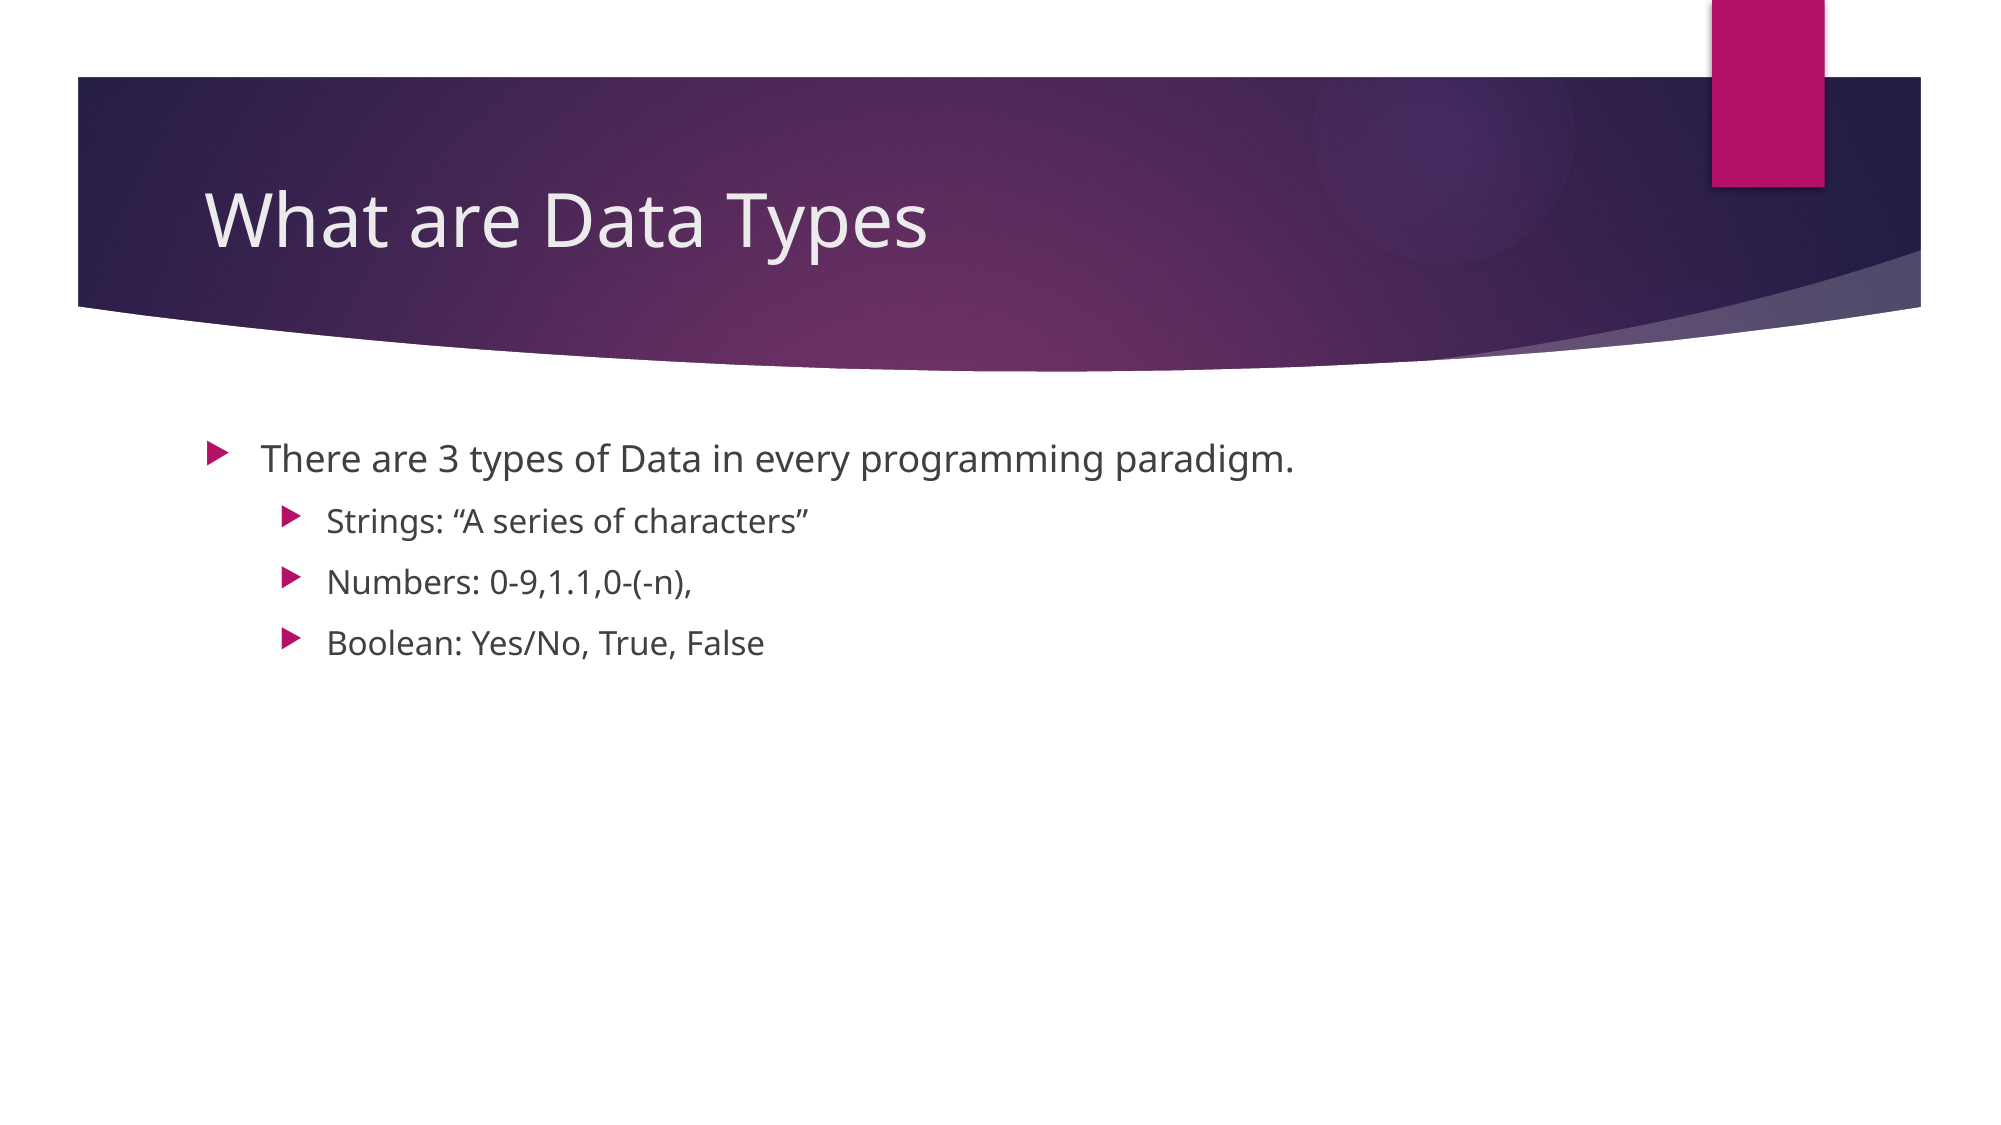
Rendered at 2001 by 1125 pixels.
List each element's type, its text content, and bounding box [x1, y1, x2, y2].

list There are 3 types of Data in every programming paradigm. Strings: “A series of characters” Numbers: 0-9,1.1,0-(-n), Boolean: Yes/No, True, False [189, 427, 1638, 988]
title What are Data Types [189, 159, 1627, 276]
